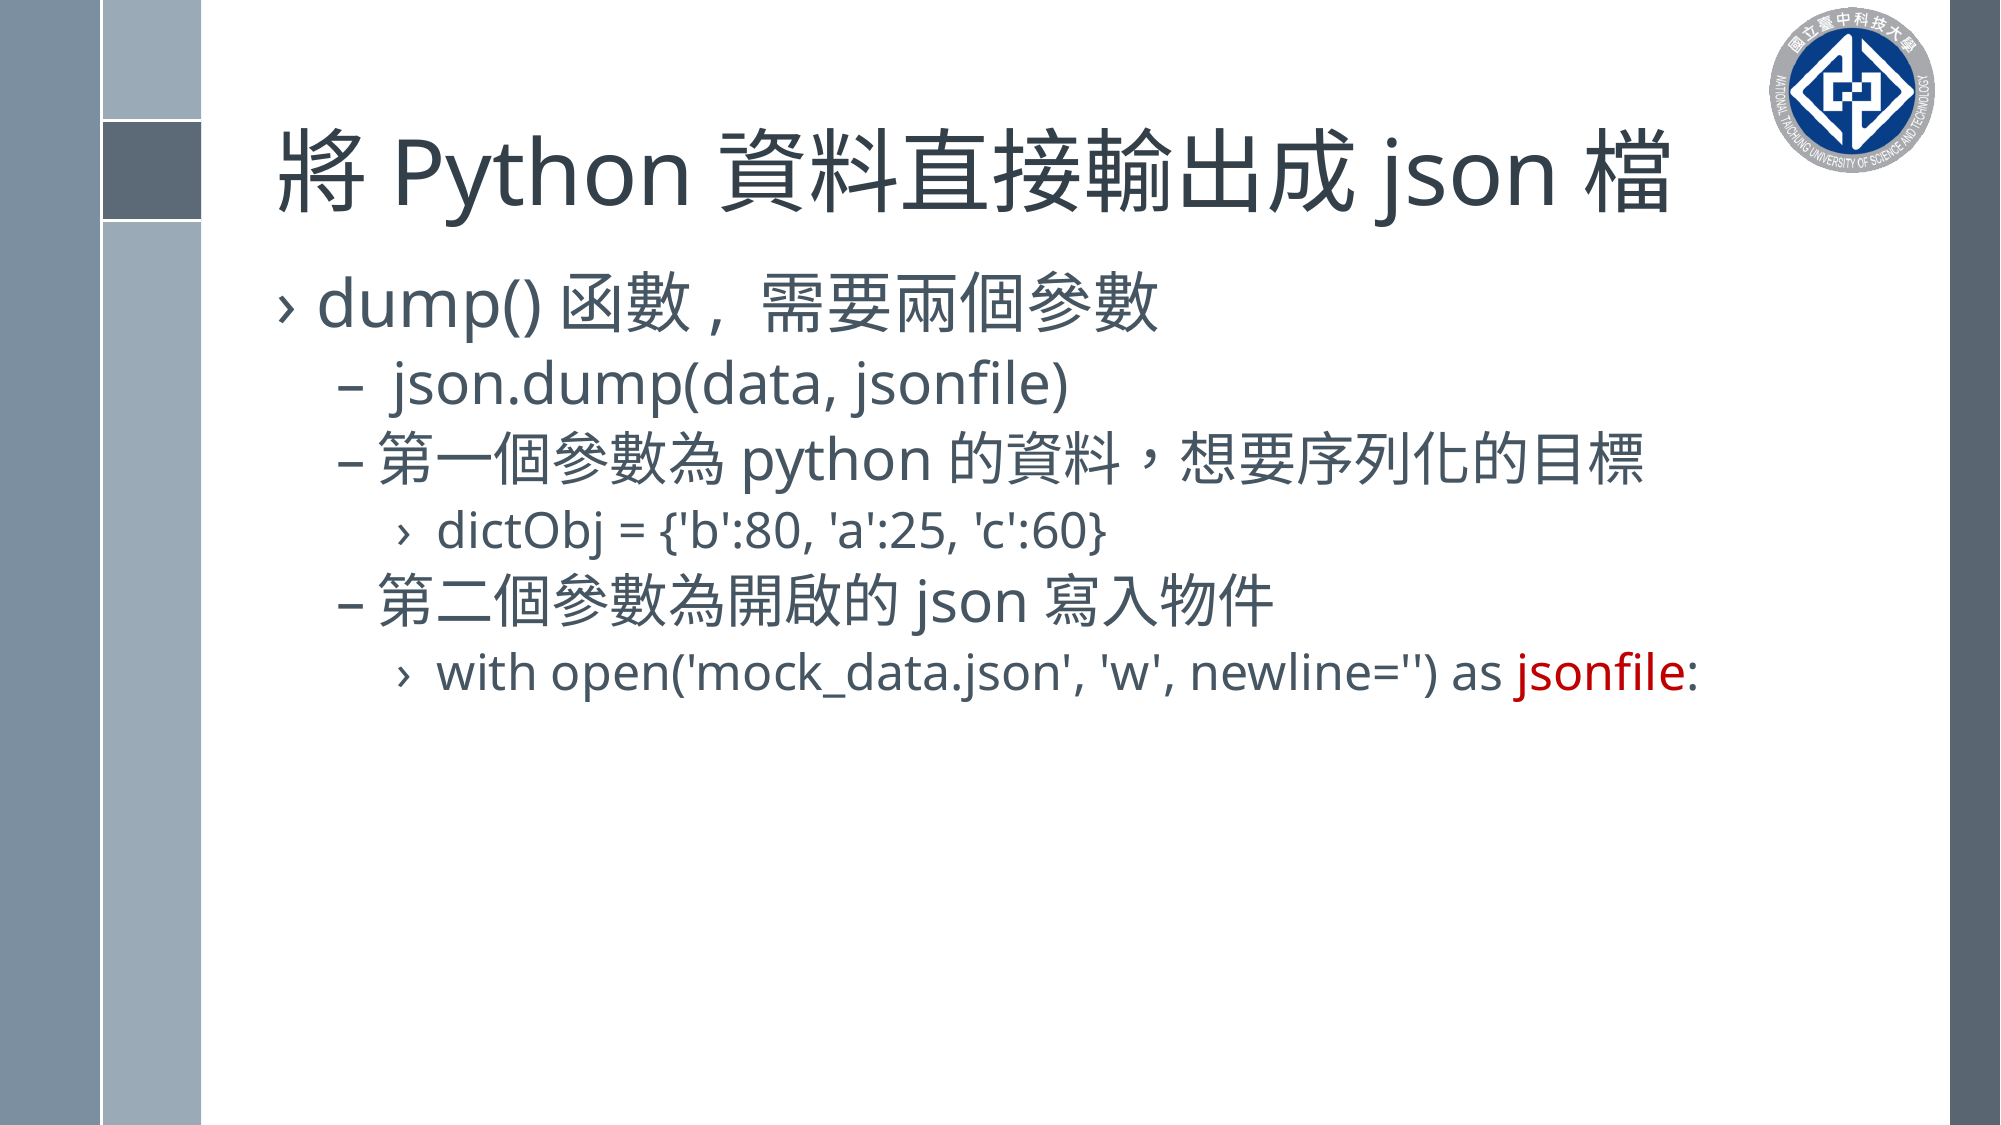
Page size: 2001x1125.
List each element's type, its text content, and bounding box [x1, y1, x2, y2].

title 將Python資料直接輸出成json檔 [261, 29, 1867, 233]
picture [1769, 7, 1935, 173]
list dump()函數, 需要兩個參數 json.dump(data, jsonfile) 第一個參數為python的資料，想要序列化的目標 dictObj = {'b':80, 'a':25, 'c':60} 第二個參數為開啟的json寫入物件 with open('mock_data.json', 'w', newline='') as jsonfile: [261, 262, 1867, 1013]
